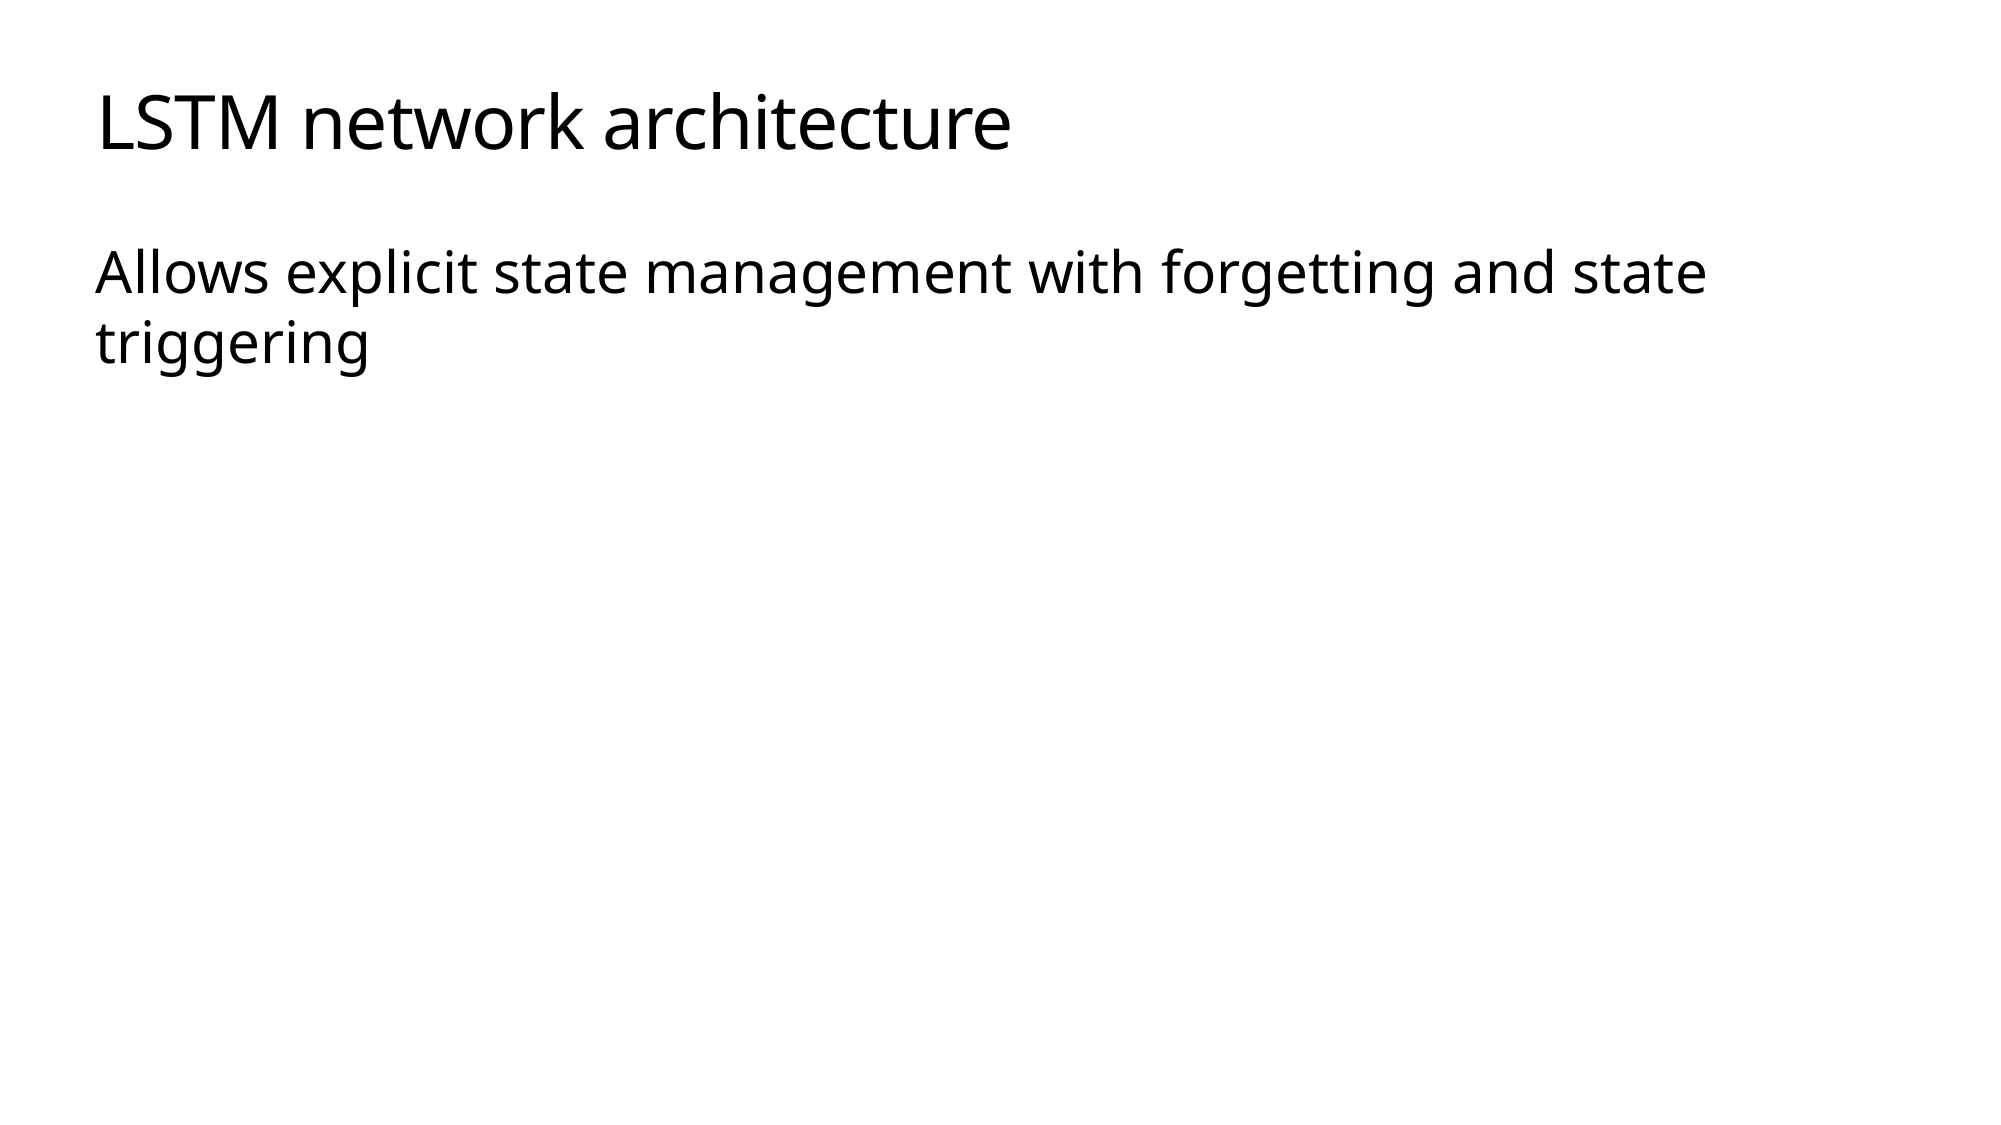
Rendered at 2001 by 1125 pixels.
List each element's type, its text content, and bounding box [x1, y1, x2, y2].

list Allows explicit state management with forgetting and state triggering [95, 235, 1904, 874]
title LSTM network architecture [96, 75, 1904, 165]
